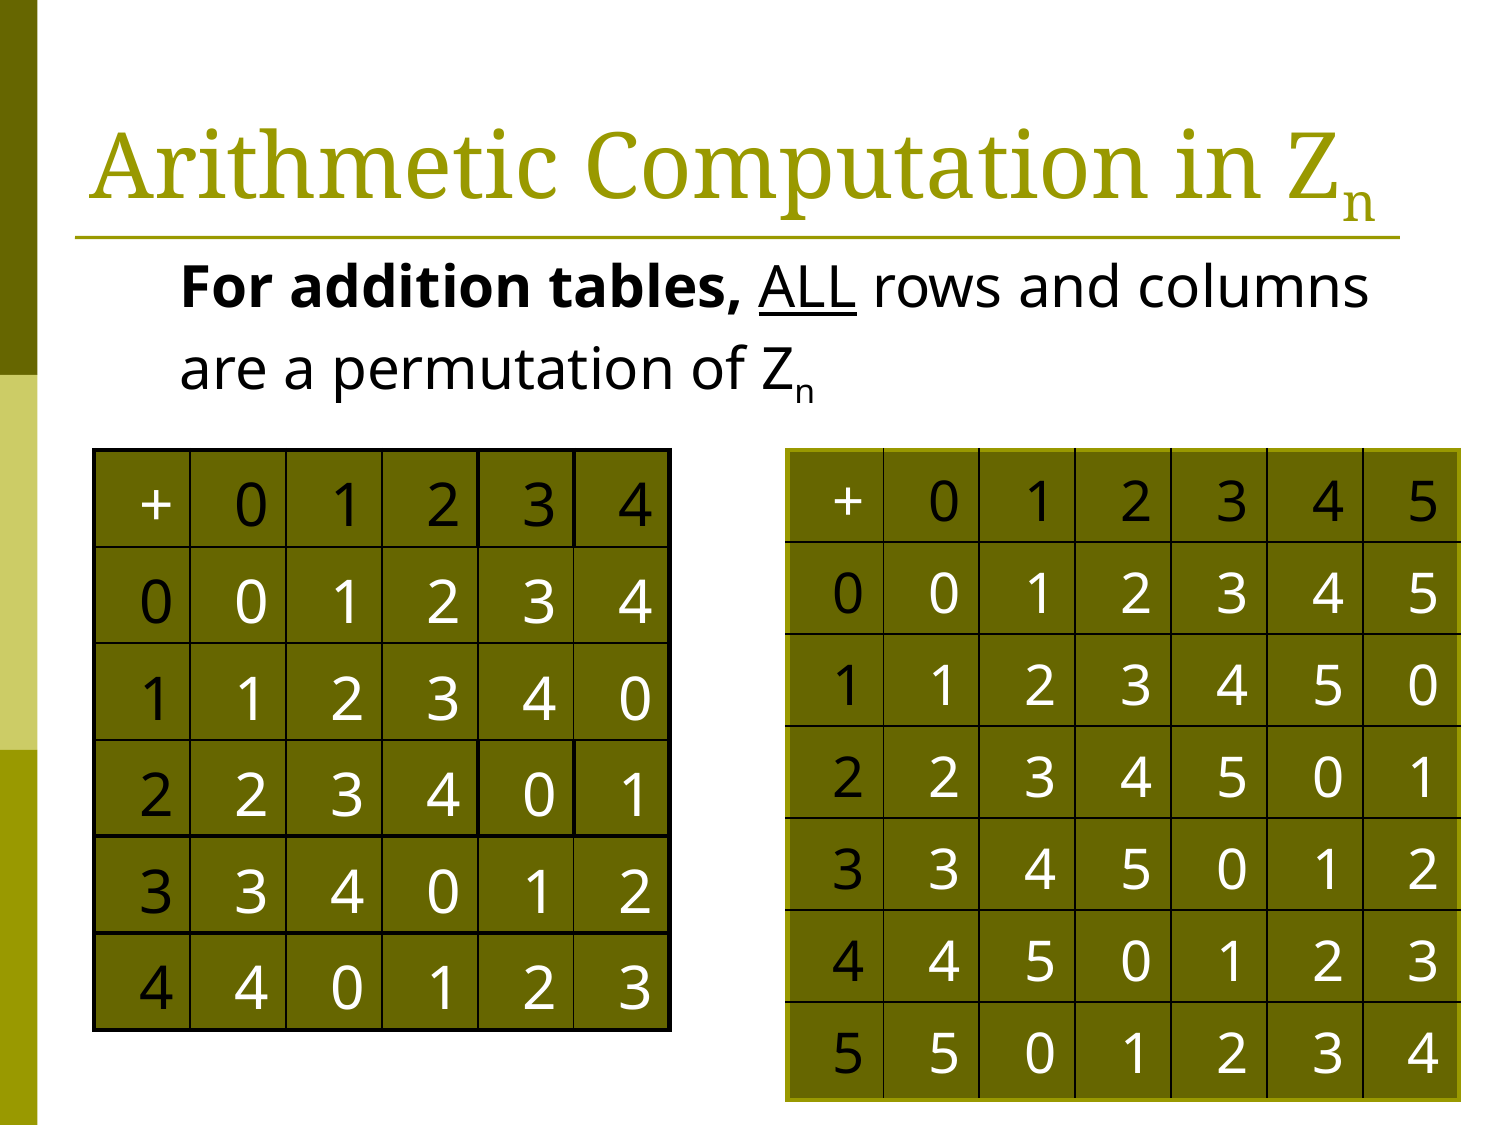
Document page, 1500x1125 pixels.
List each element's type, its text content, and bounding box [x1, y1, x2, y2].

table_cell 1 [191, 644, 285, 739]
table_cell 5 [790, 1003, 883, 1098]
table_cell 2 [1076, 543, 1170, 633]
table_cell 2 [1364, 819, 1457, 909]
table_header 4 [1268, 452, 1362, 541]
table_cell 5 [1268, 635, 1362, 725]
table_header 0 [884, 452, 978, 541]
table_header + [96, 452, 189, 546]
table_header 1 [980, 452, 1074, 541]
table_cell 4 [884, 911, 978, 1001]
table_cell 4 [1076, 727, 1170, 817]
table_cell 0 [1364, 635, 1457, 725]
table_cell 2 [96, 741, 189, 834]
table_cell 5 [1076, 819, 1170, 909]
table_cell 1 [287, 548, 381, 642]
text_box Arithmetic Computation in Zn [74, 99, 1425, 233]
table_header 0 [191, 452, 285, 546]
table_cell 4 [96, 935, 189, 1028]
table_cell 0 [480, 741, 572, 834]
table_cell 2 [1268, 911, 1362, 1001]
table_cell 3 [980, 727, 1074, 817]
table_cell 2 [790, 727, 883, 817]
table_cell 4 [479, 644, 573, 739]
table_header 3 [480, 452, 572, 546]
table_header 1 [287, 452, 381, 546]
table_cell 2 [980, 635, 1074, 725]
table_cell 1 [479, 838, 573, 931]
table_cell 0 [884, 543, 978, 633]
table_cell 1 [1364, 727, 1457, 817]
table_cell 3 [1364, 911, 1457, 1001]
table_cell 1 [884, 635, 978, 725]
table_cell 3 [479, 548, 573, 642]
table_cell 3 [287, 741, 381, 834]
table_cell 3 [884, 819, 978, 909]
table_cell 1 [980, 543, 1074, 633]
table_cell 5 [1172, 727, 1266, 817]
table_cell 4 [790, 911, 883, 1001]
table_cell 3 [1268, 1003, 1362, 1098]
table_cell 1 [1268, 819, 1362, 909]
table_cell 3 [191, 838, 285, 931]
table_cell 1 [1076, 1003, 1170, 1098]
table_cell 1 [576, 741, 667, 834]
table_cell 1 [790, 635, 883, 725]
table_cell 4 [1268, 543, 1362, 633]
table_header 2 [383, 452, 476, 546]
table_cell 2 [383, 548, 477, 642]
table_header + [790, 452, 883, 541]
table_cell 3 [574, 935, 667, 1028]
table_cell 0 [1268, 727, 1362, 817]
table_header 4 [576, 452, 667, 546]
table_cell 2 [574, 838, 667, 931]
table_cell 4 [383, 741, 476, 834]
table_cell 3 [383, 644, 477, 739]
table_cell 0 [980, 1003, 1074, 1098]
table_cell 5 [980, 911, 1074, 1001]
text_box For addition tables, ALL rows and columns are a permutation of Zn [164, 241, 1386, 418]
table_cell 4 [191, 935, 285, 1028]
table_header 2 [1076, 452, 1170, 541]
table_cell 1 [1172, 911, 1266, 1001]
table_cell 5 [1364, 543, 1457, 633]
table_cell 1 [96, 644, 189, 739]
table_cell 2 [191, 741, 285, 834]
table_cell 0 [287, 935, 381, 1028]
table_cell 2 [884, 727, 978, 817]
table_cell 5 [884, 1003, 978, 1098]
table_cell 4 [980, 819, 1074, 909]
table_cell 1 [383, 935, 477, 1028]
table_cell 4 [574, 548, 667, 642]
table_cell 3 [1172, 543, 1266, 633]
table_cell 0 [1172, 819, 1266, 909]
table_cell 3 [790, 819, 883, 909]
table_cell 0 [383, 838, 477, 931]
table_cell 2 [1172, 1003, 1266, 1098]
table_cell 4 [287, 838, 381, 931]
table_cell 0 [191, 548, 285, 642]
table_cell 0 [1076, 911, 1170, 1001]
table_cell 2 [479, 935, 573, 1028]
table_cell 0 [790, 543, 883, 633]
table_cell 3 [1076, 635, 1170, 725]
table_cell 4 [1364, 1003, 1457, 1098]
table_header 5 [1364, 452, 1457, 541]
table_cell 3 [96, 838, 189, 931]
table_header 3 [1172, 452, 1266, 541]
table_cell 2 [287, 644, 381, 739]
table_cell 4 [1172, 635, 1266, 725]
table_cell 0 [96, 548, 189, 642]
table_cell 0 [574, 644, 667, 739]
